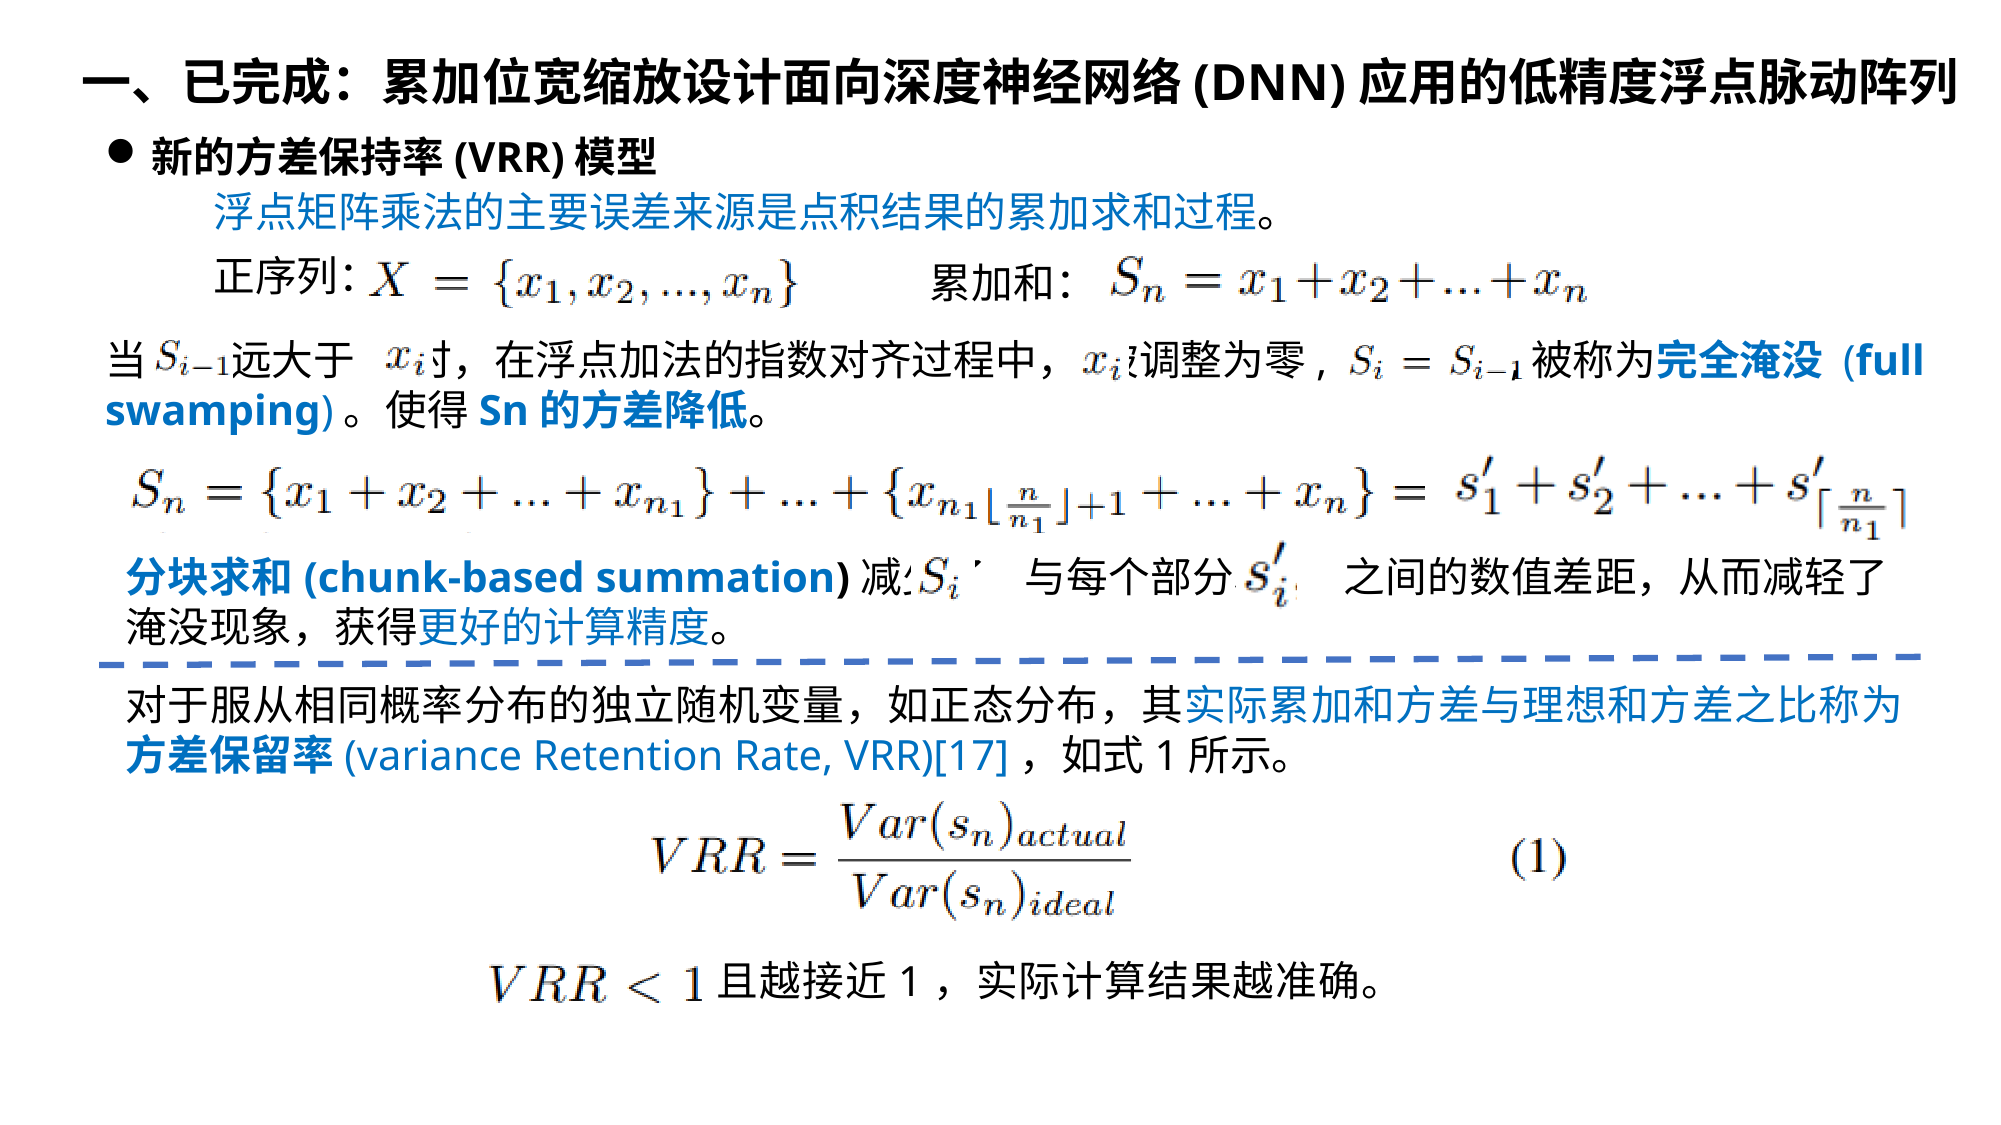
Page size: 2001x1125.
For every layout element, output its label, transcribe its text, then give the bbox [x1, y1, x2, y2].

picture [471, 952, 702, 1007]
text_box 浮点矩阵乘法的主要误差来源是点积结果的累加求和过程。 [198, 177, 1306, 243]
text_box 累加和： [915, 249, 1079, 314]
picture [608, 772, 1583, 936]
picture [1106, 255, 1588, 312]
text_box 新的方差保持率(VRR)模型 [90, 123, 886, 189]
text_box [90, 324, 1989, 443]
text_box 正序列： [198, 242, 363, 307]
picture [110, 443, 1915, 542]
text_box 且越接近1，实际计算结果越准确。 [702, 947, 1377, 1012]
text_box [110, 526, 1904, 656]
picture [361, 254, 807, 308]
text_box 对于服从相同概率分布的独立随机变量，如正态分布，其实际累加和方差与理想和方差之比称为方差保留率(variance Retention Rate, VRR)[17]，如式1所示。 [110, 671, 1918, 786]
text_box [99, 656, 1930, 665]
text_box 一、已完成：累加位宽缩放设计面向深度神经网络(DNN)应用的低精度浮点脉动阵列 [67, 43, 1989, 118]
